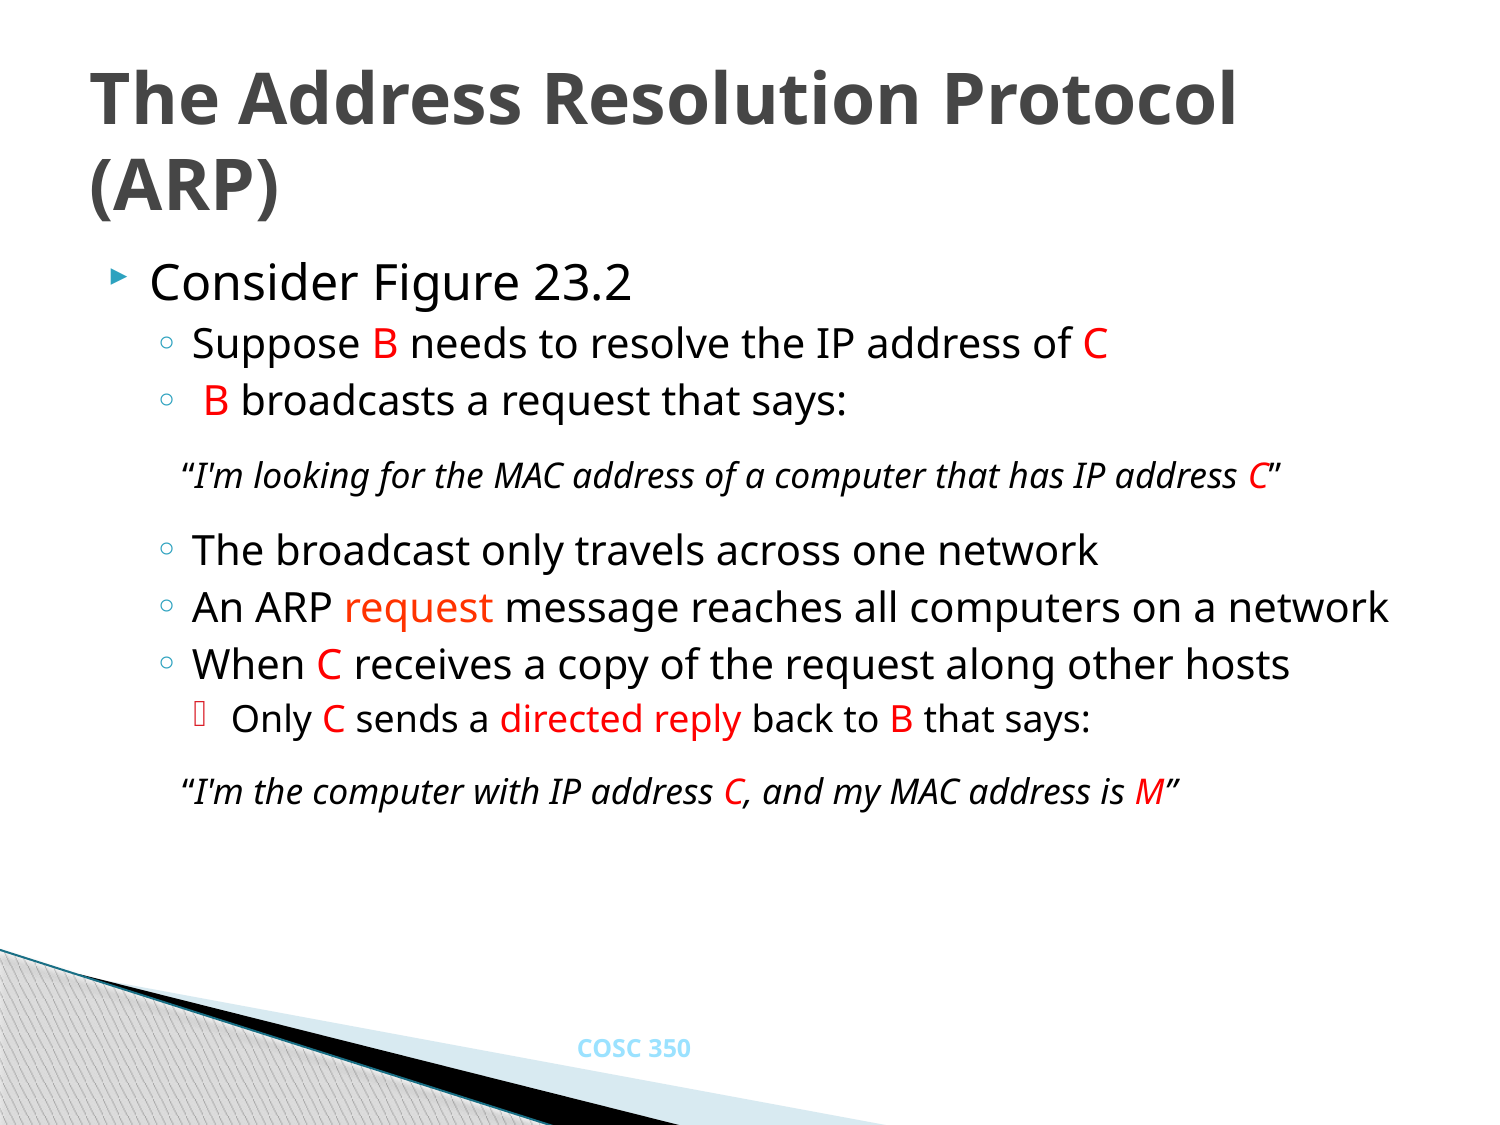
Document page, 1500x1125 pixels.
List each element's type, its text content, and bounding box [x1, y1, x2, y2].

list Consider Figure 23.2 Suppose B needs to resolve the IP address of C B broadcasts a request that says: “I'm looking for the MAC address of a computer that has IP address C” The broadcast only travels across one network An ARP request message reaches all computers on a network When C receives a copy of the request along other hosts Only C sends a directed reply back to B that says: “I'm the computer with IP address C, and my MAC address is M” [75, 242, 1425, 986]
title The Address Resolution Protocol (ARP) [75, 45, 1425, 233]
